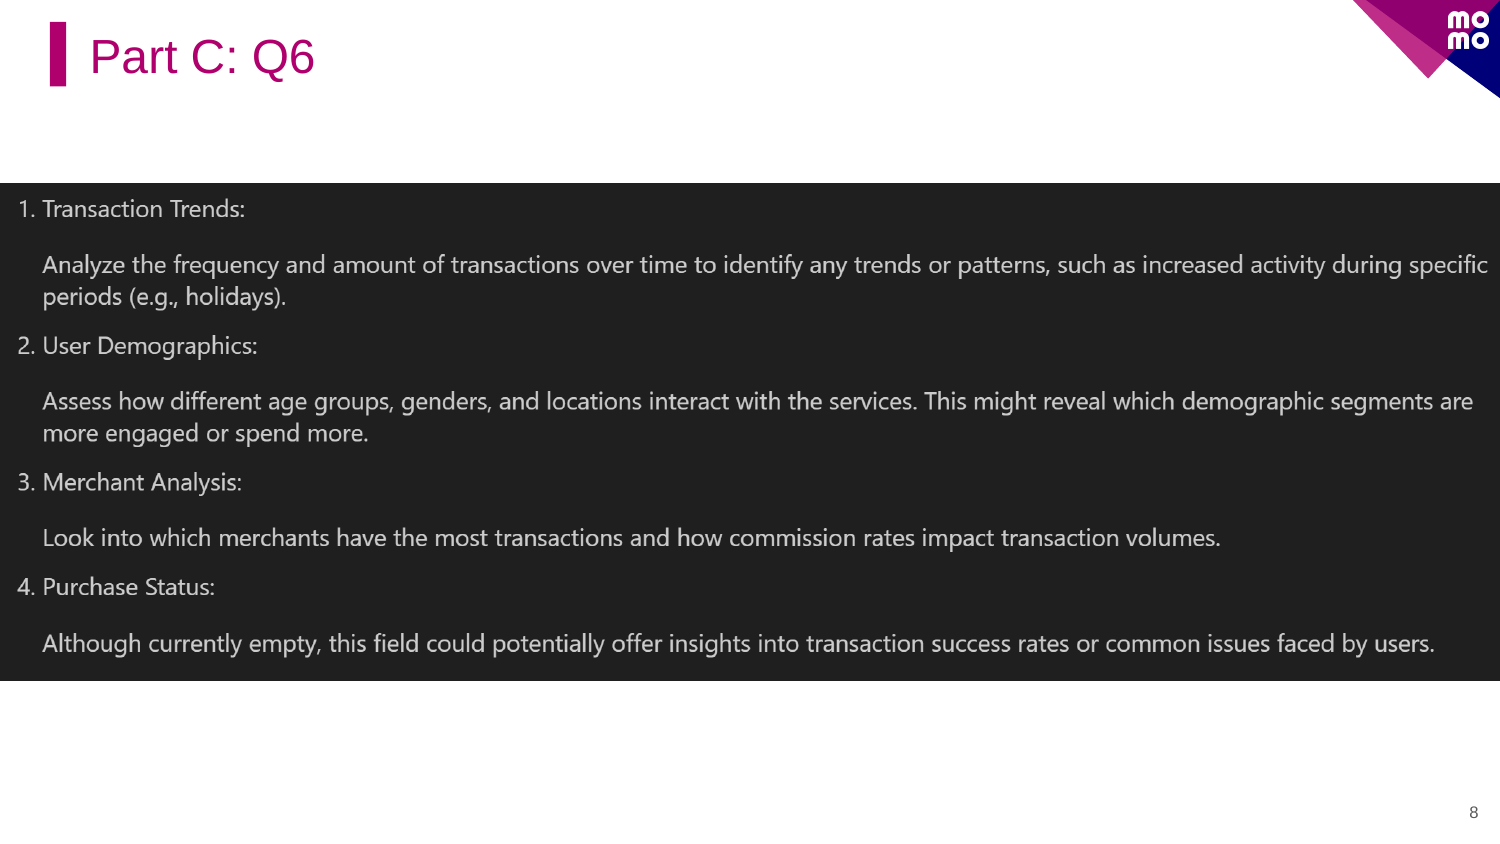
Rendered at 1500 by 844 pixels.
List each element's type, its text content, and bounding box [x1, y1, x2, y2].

picture [1448, 11, 1489, 49]
picture [0, 183, 1500, 682]
slide_number 8 [1403, 779, 1494, 844]
title Part C: Q6 [74, 21, 1388, 87]
